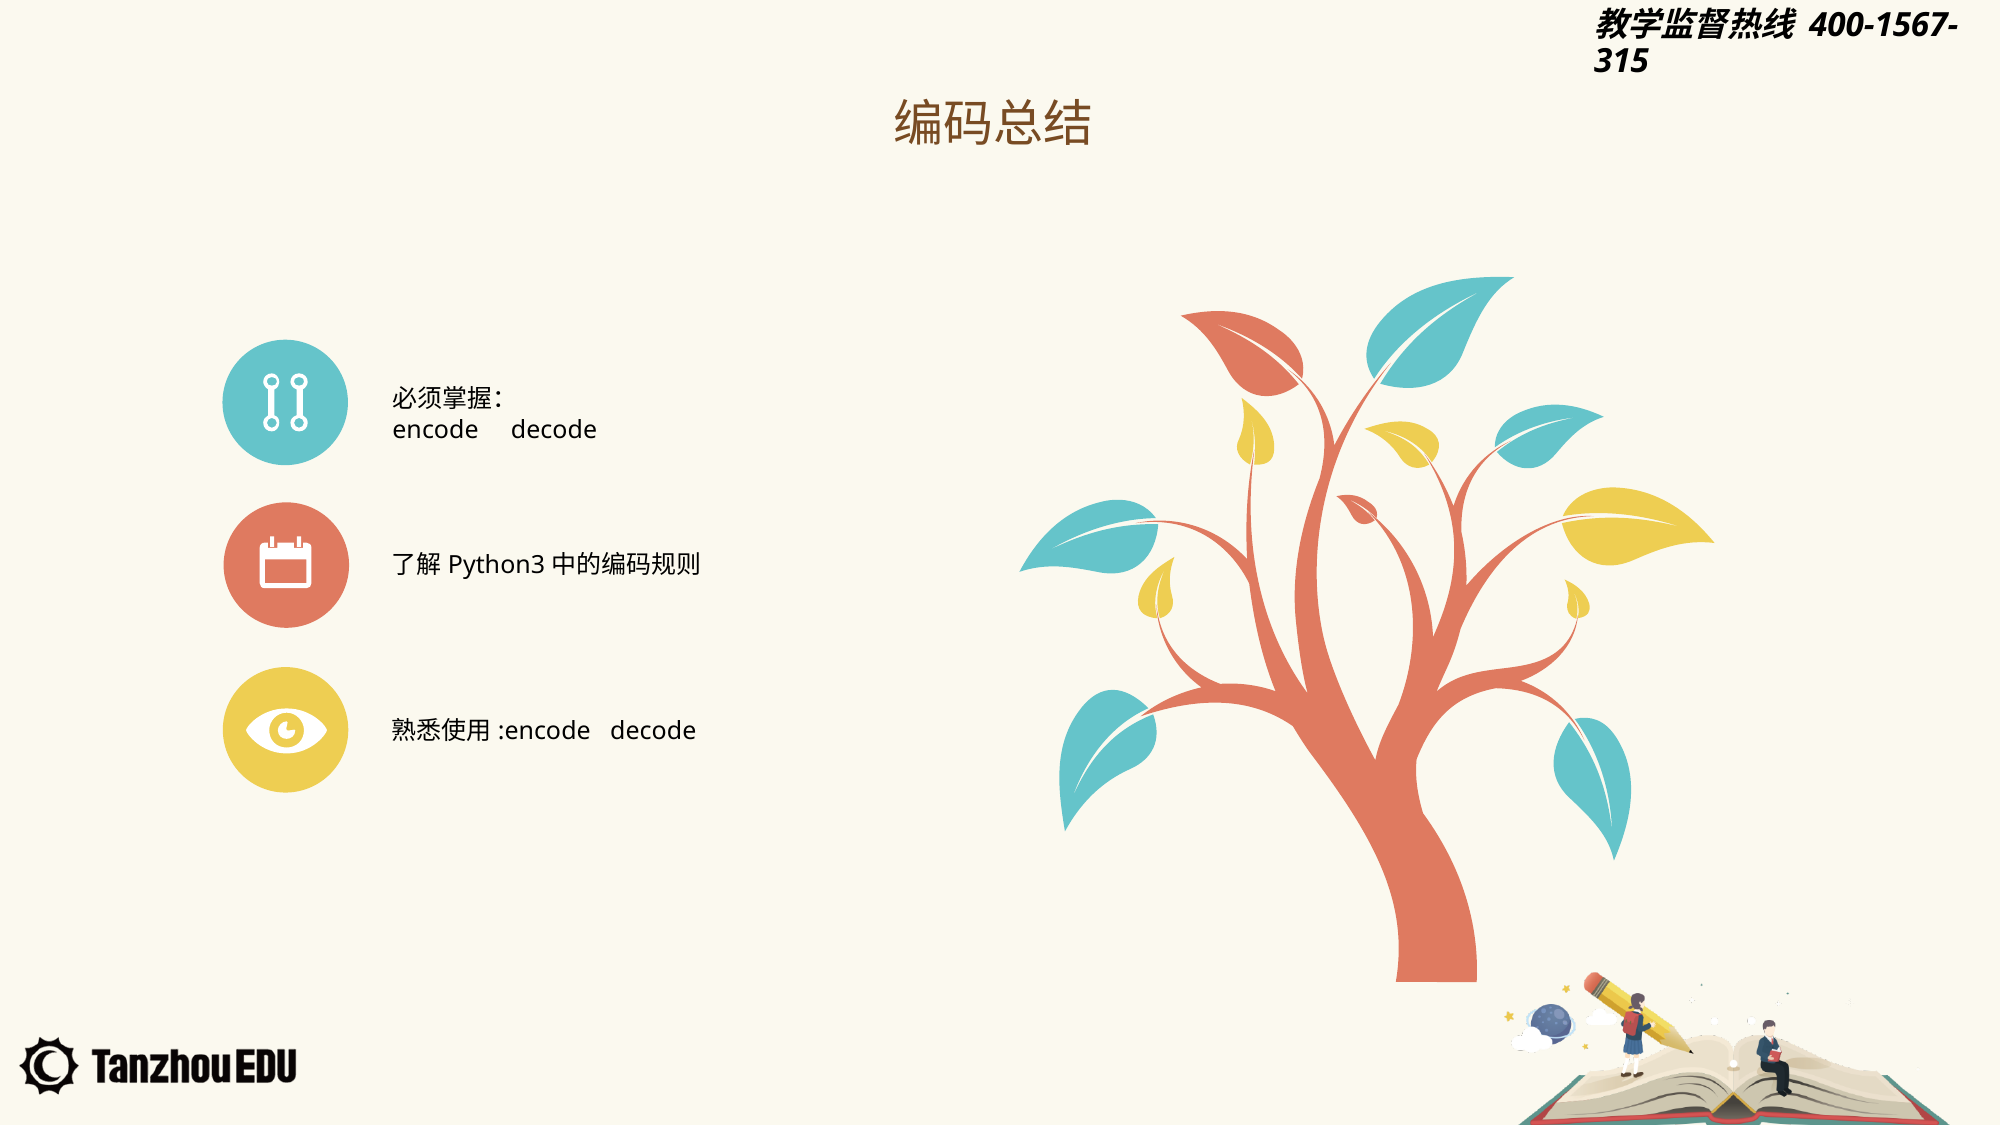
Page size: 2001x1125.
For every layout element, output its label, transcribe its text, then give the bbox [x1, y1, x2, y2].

text_box [1364, 421, 1439, 468]
text_box [222, 666, 349, 794]
text_box 熟悉使用:encode decode [377, 706, 869, 753]
picture [1499, 942, 1986, 1125]
text_box [1564, 579, 1590, 619]
text_box [1059, 689, 1157, 832]
text_box [263, 373, 280, 432]
text_box [1336, 494, 1378, 525]
text_box 必须掌握： encode decode [377, 373, 869, 452]
text_box [1137, 556, 1175, 619]
text_box [1553, 717, 1632, 861]
picture [0, 1005, 321, 1125]
text_box [1561, 487, 1715, 566]
text_box [1494, 404, 1604, 469]
text_box [1366, 276, 1515, 388]
text_box [290, 373, 308, 432]
text_box 编码总结 [663, 84, 1324, 160]
text_box [1180, 311, 1304, 397]
text_box [1135, 362, 1595, 983]
text_box [1236, 397, 1275, 465]
text_box [259, 536, 312, 589]
text_box [1019, 499, 1159, 574]
text_box [246, 708, 327, 754]
text_box [221, 339, 349, 466]
text_box 了解Python3中的编码规则 [377, 540, 869, 587]
text_box [223, 501, 350, 629]
